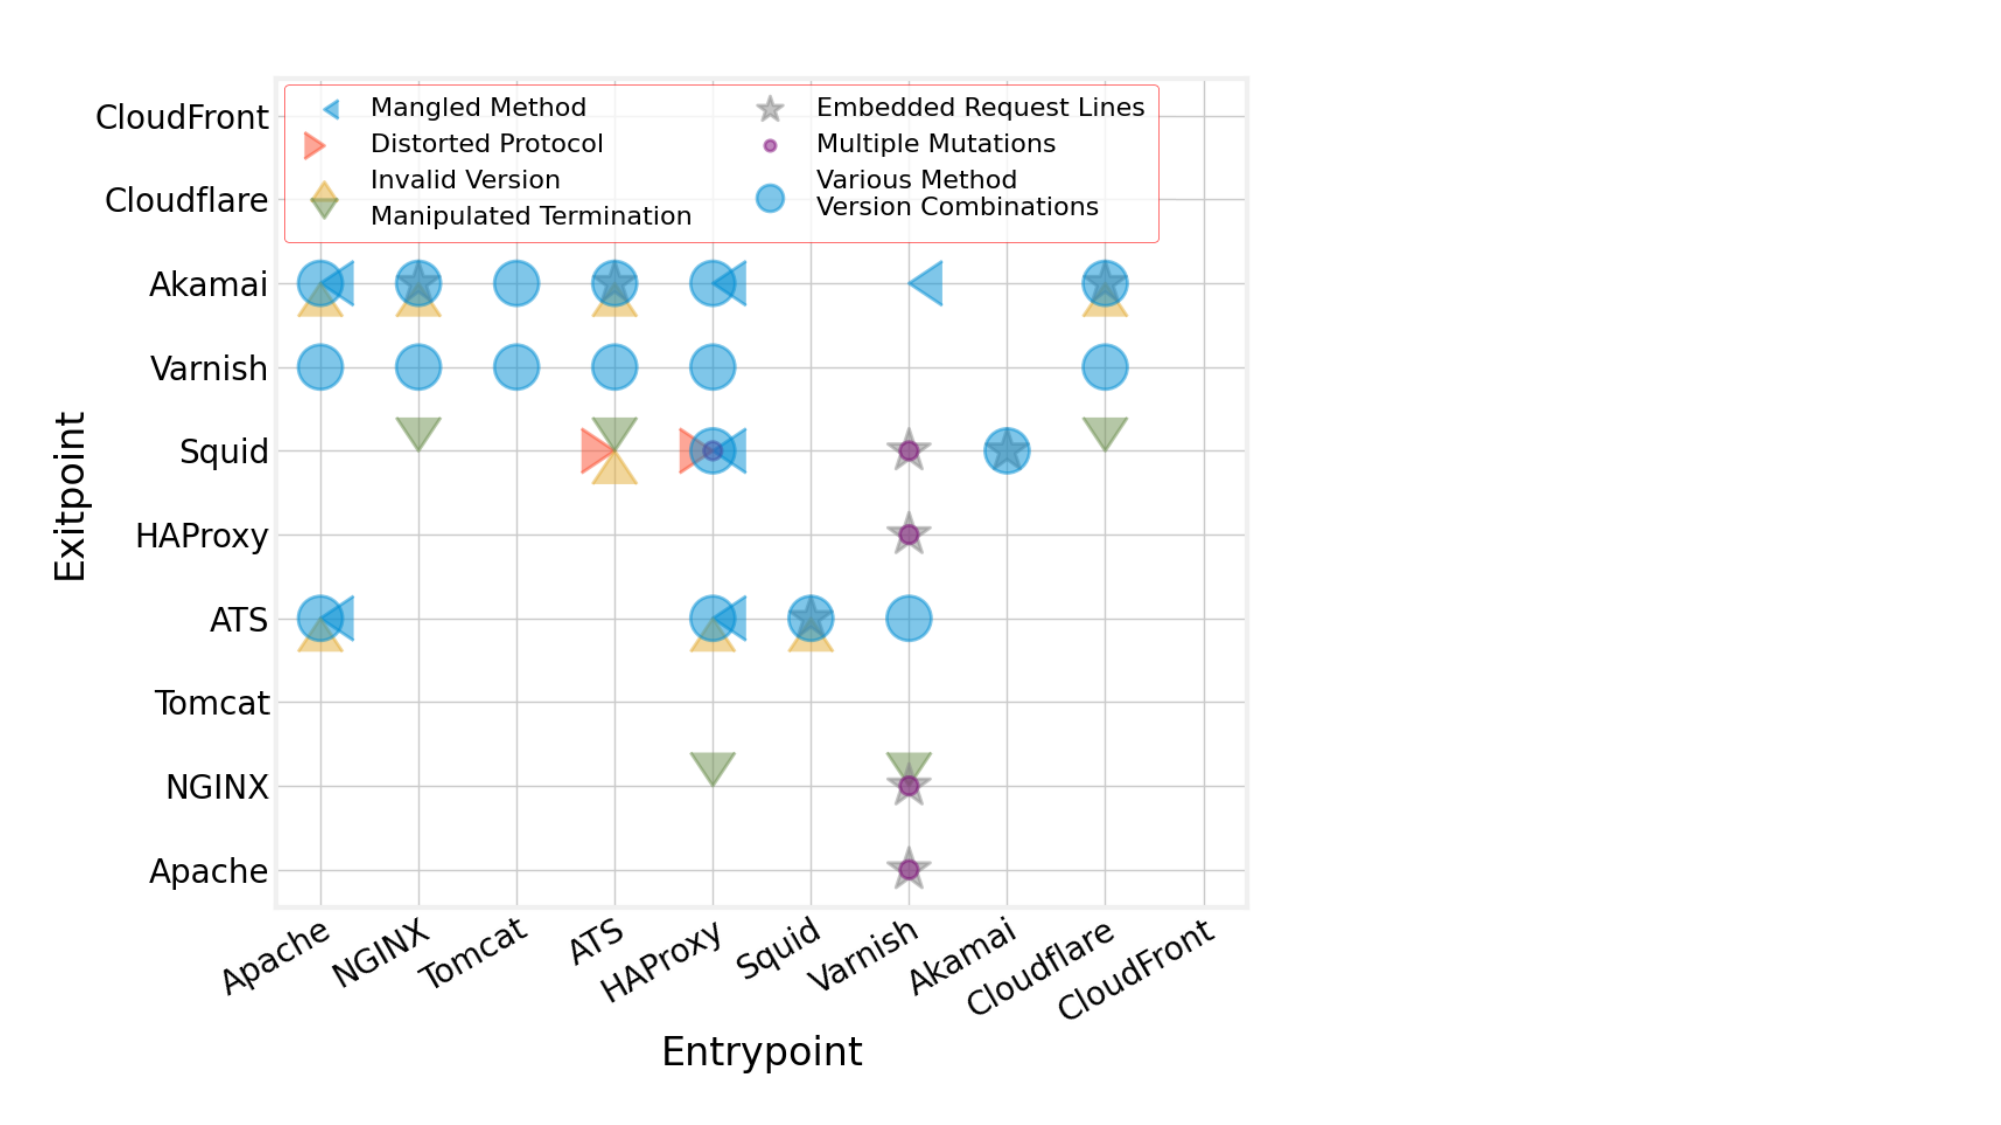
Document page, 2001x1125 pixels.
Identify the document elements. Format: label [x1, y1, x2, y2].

picture [44, 74, 1253, 1077]
